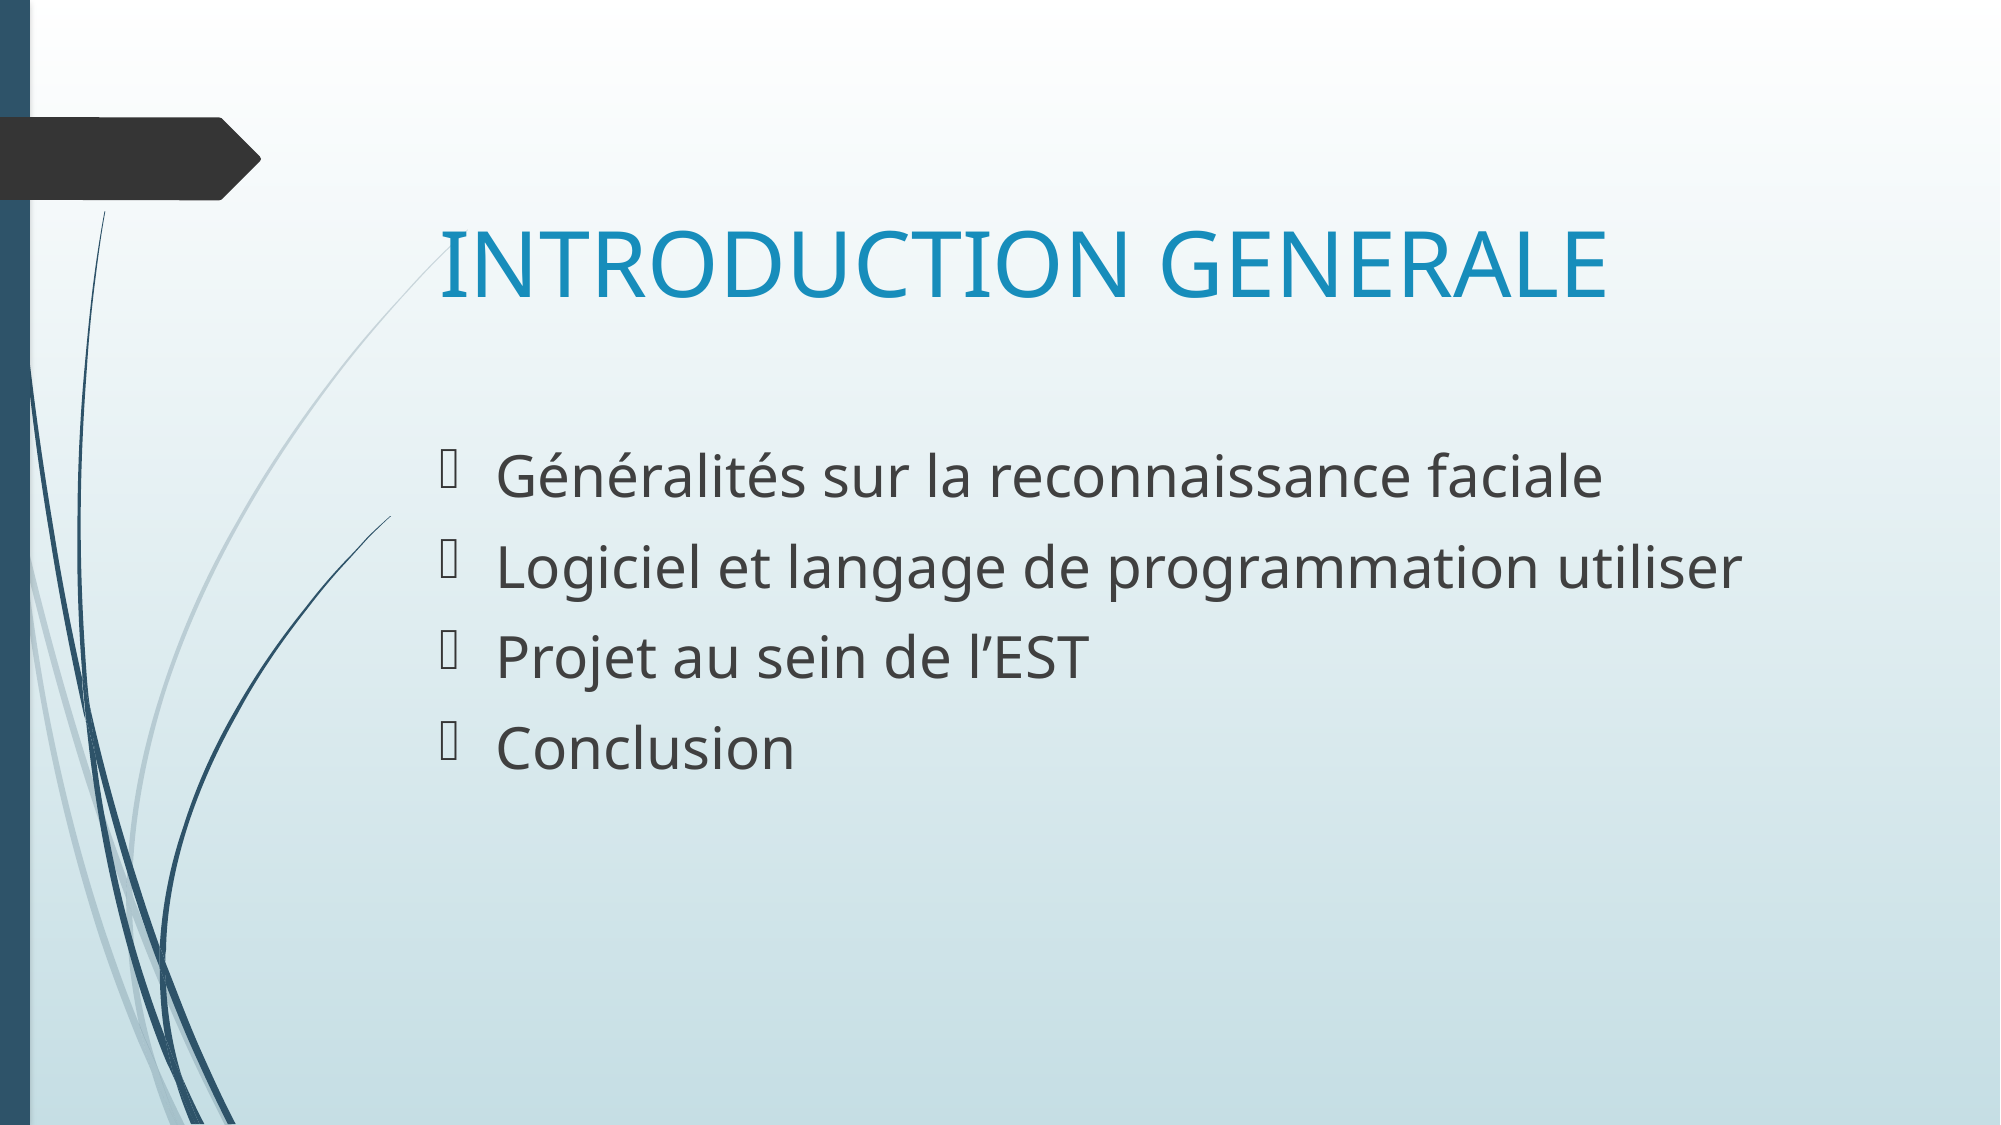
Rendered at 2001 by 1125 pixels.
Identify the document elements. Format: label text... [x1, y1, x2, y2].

title INTRODUCTION GENERALE [424, 197, 1886, 408]
list Généralités sur la reconnaissance faciale Logiciel et langage de programmation utiliser Projet au sein de l’EST Conclusion [424, 431, 1887, 839]
